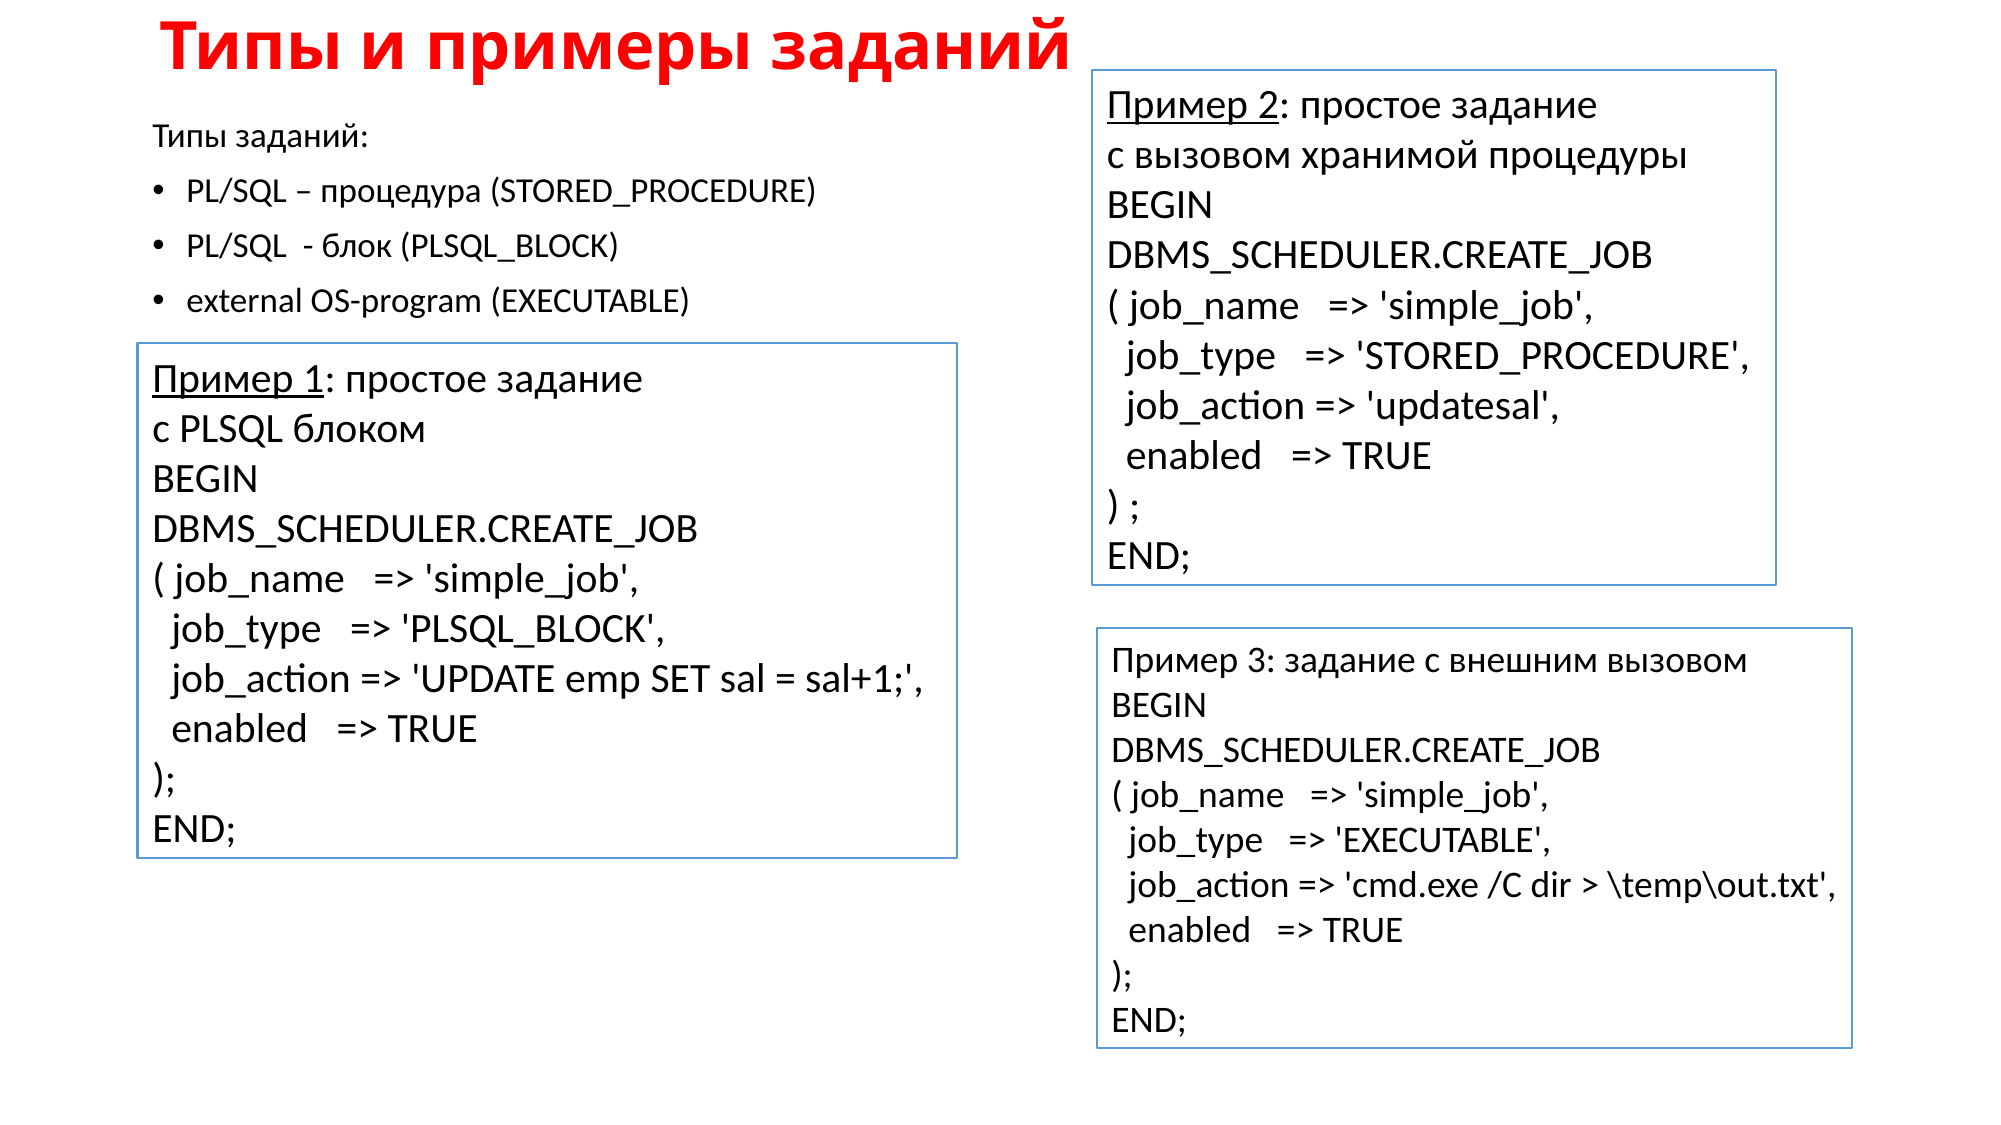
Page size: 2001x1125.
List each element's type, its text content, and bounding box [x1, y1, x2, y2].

list Типы заданий: PL/SQL – процедура (STORED_PROCEDURE) PL/SQL - блок (PLSQL_BLOCK) external OS-program (EXECUTABLE) [137, 109, 977, 330]
text_box Пример 2: простое задание с вызовом хранимой процедуры BEGIN DBMS_SCHEDULER.CREATE_JOB ( job_name => 'simple_job', job_type => 'STORED_PROCEDURE', job_action => 'updatesal', enabled => TRUE ) ; END; [1092, 69, 1776, 585]
text_box Пример 1: простое задание с PLSQL блоком BEGIN DBMS_SCHEDULER.CREATE_JOB ( job_name => 'simple_job', job_type => 'PLSQL_BLOCK', job_action => 'UPDATE emp SET sal = sal+1;', enabled => TRUE ); END; [137, 343, 957, 859]
title Типы и примеры заданий [137, 0, 1096, 96]
text_box Пример 3: задание с внешним вызовом BEGIN DBMS_SCHEDULER.CREATE_JOB ( job_name => 'simple_job', job_type => 'EXECUTABLE', job_action => 'cmd.exe /C dir > \temp\out.txt', enabled => TRUE ); END; [1096, 627, 1853, 1048]
